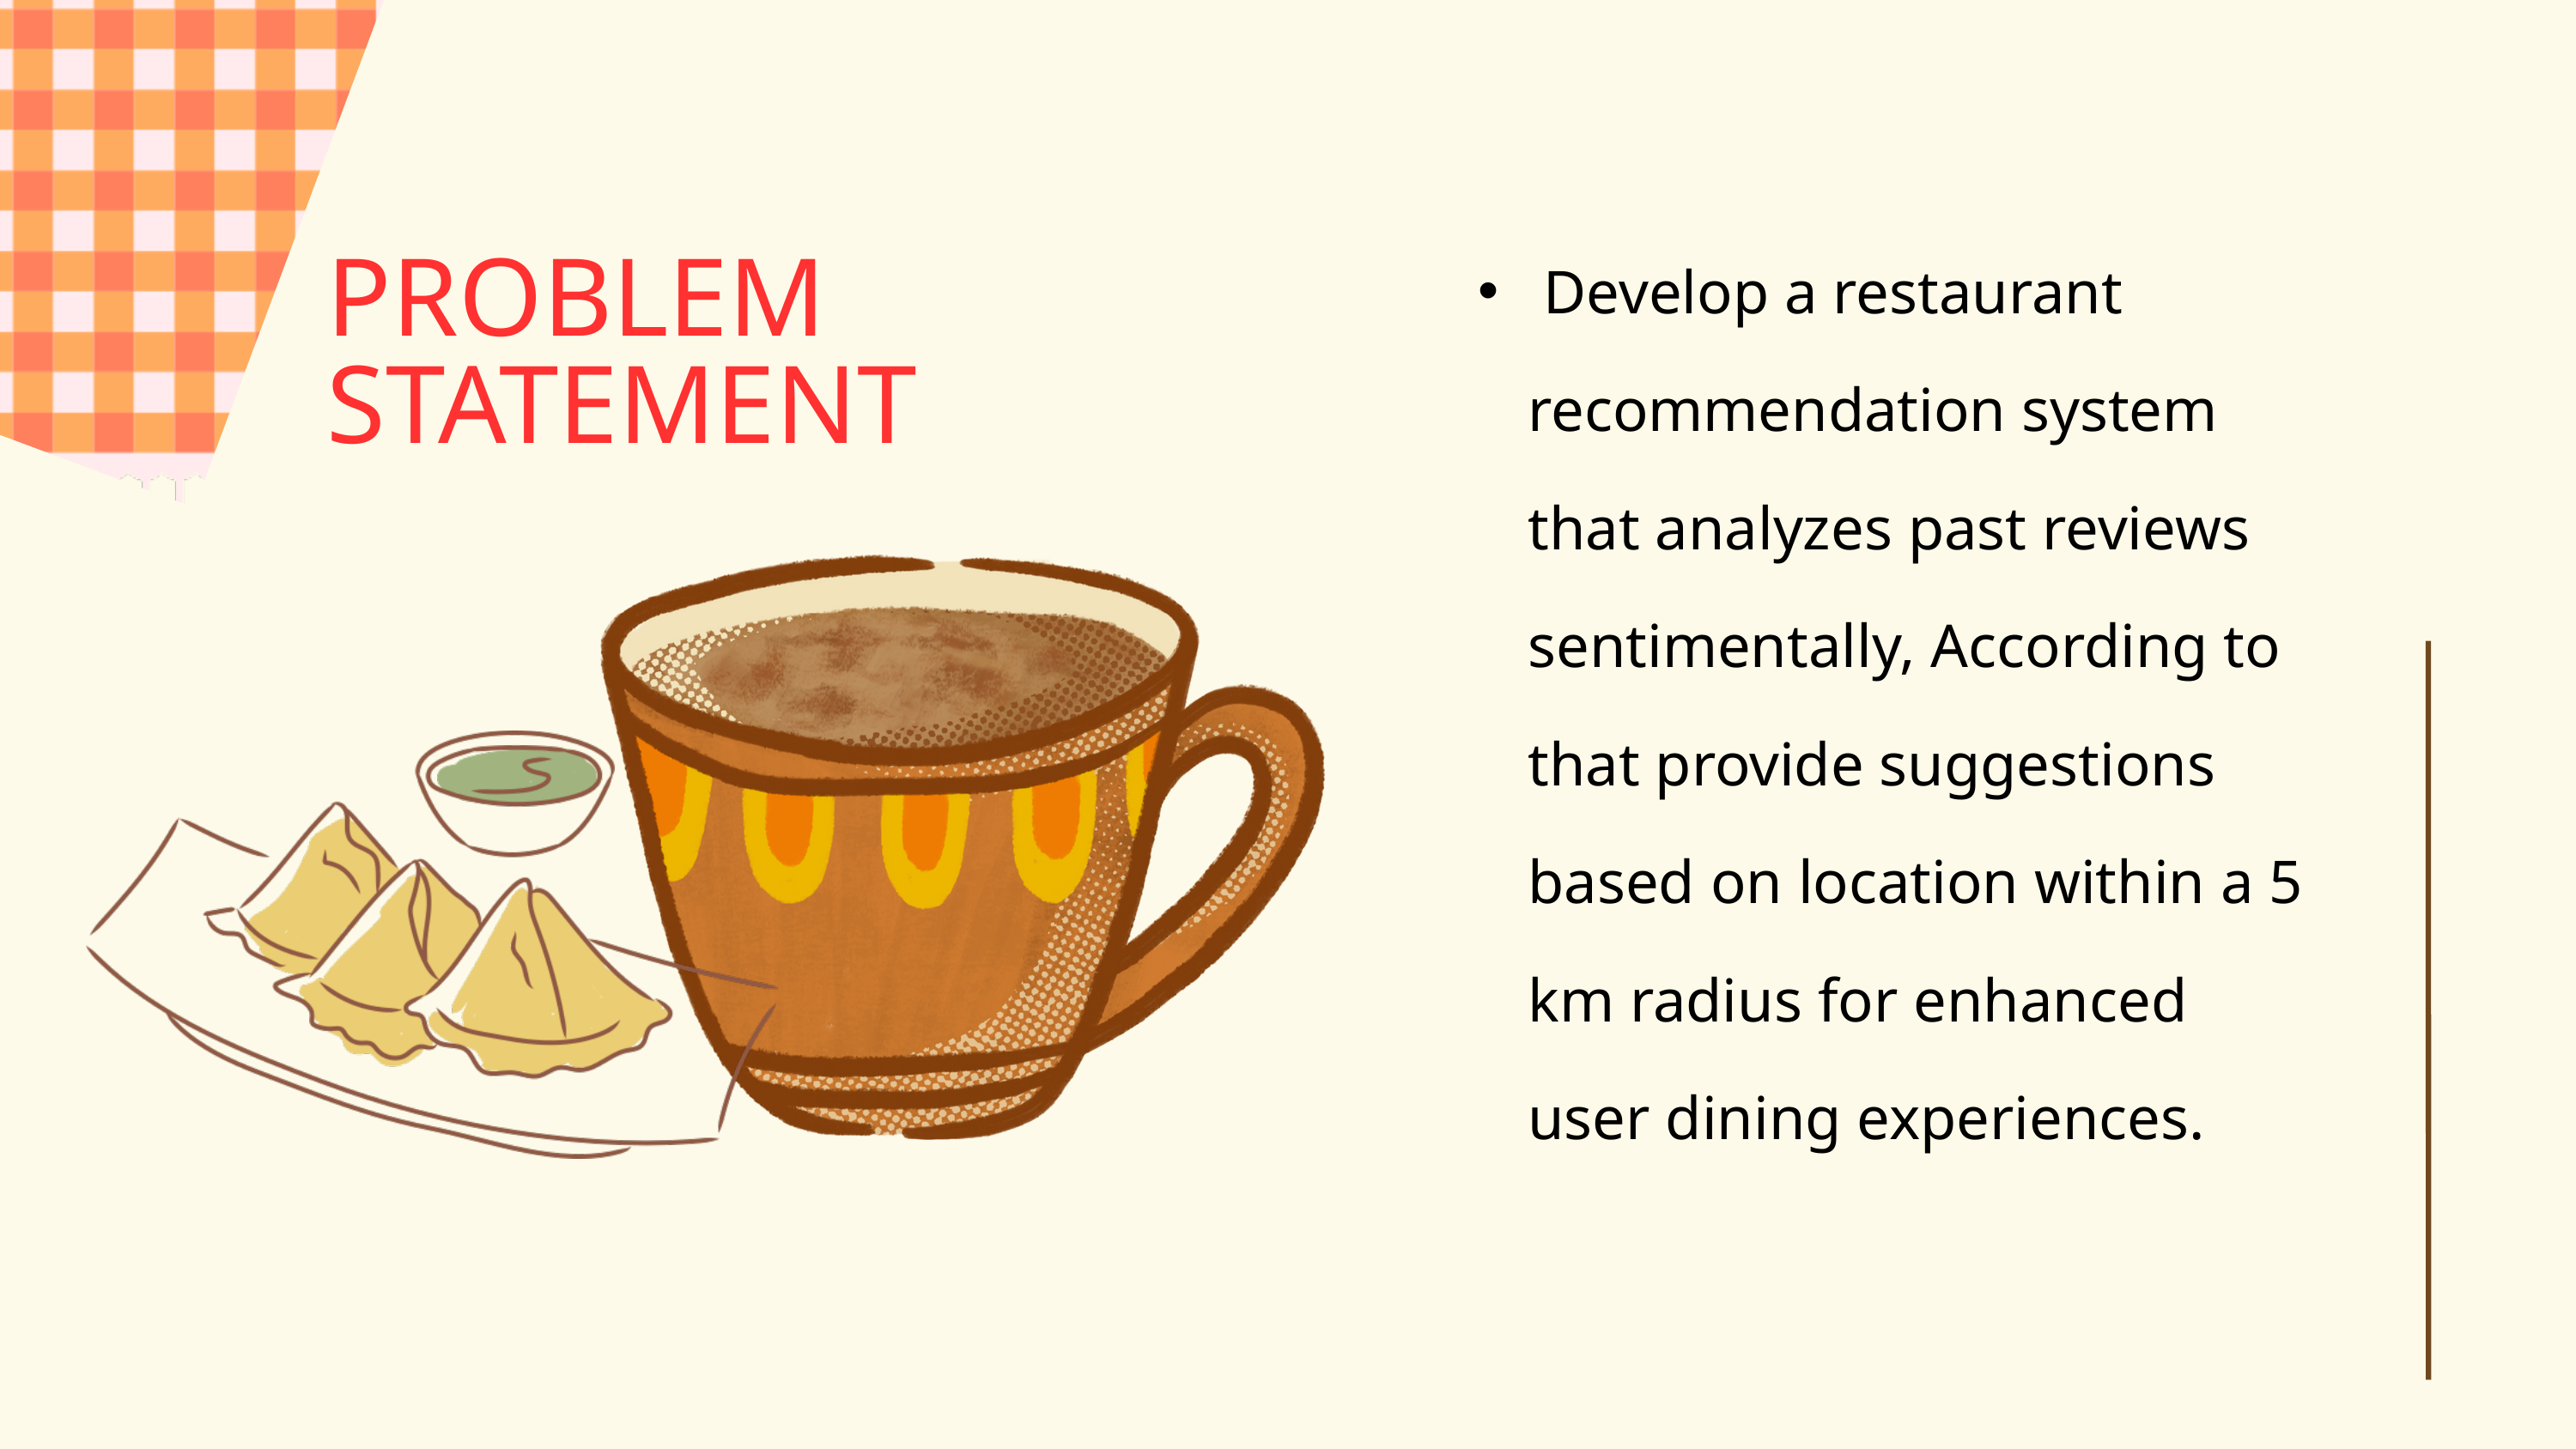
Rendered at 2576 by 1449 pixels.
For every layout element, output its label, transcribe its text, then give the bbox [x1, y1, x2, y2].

text_box [600, 555, 1326, 1140]
text_box [0, 0, 384, 508]
text_box Develop a restaurant recommendation system that analyzes past reviews sentimentally, According to that provide suggestions based on location within a 5 km radius for enhanced user dining experiences. [1427, 207, 2324, 1270]
text_box PROBLEM STATEMENT [326, 250, 1151, 465]
text_box [86, 731, 780, 1159]
